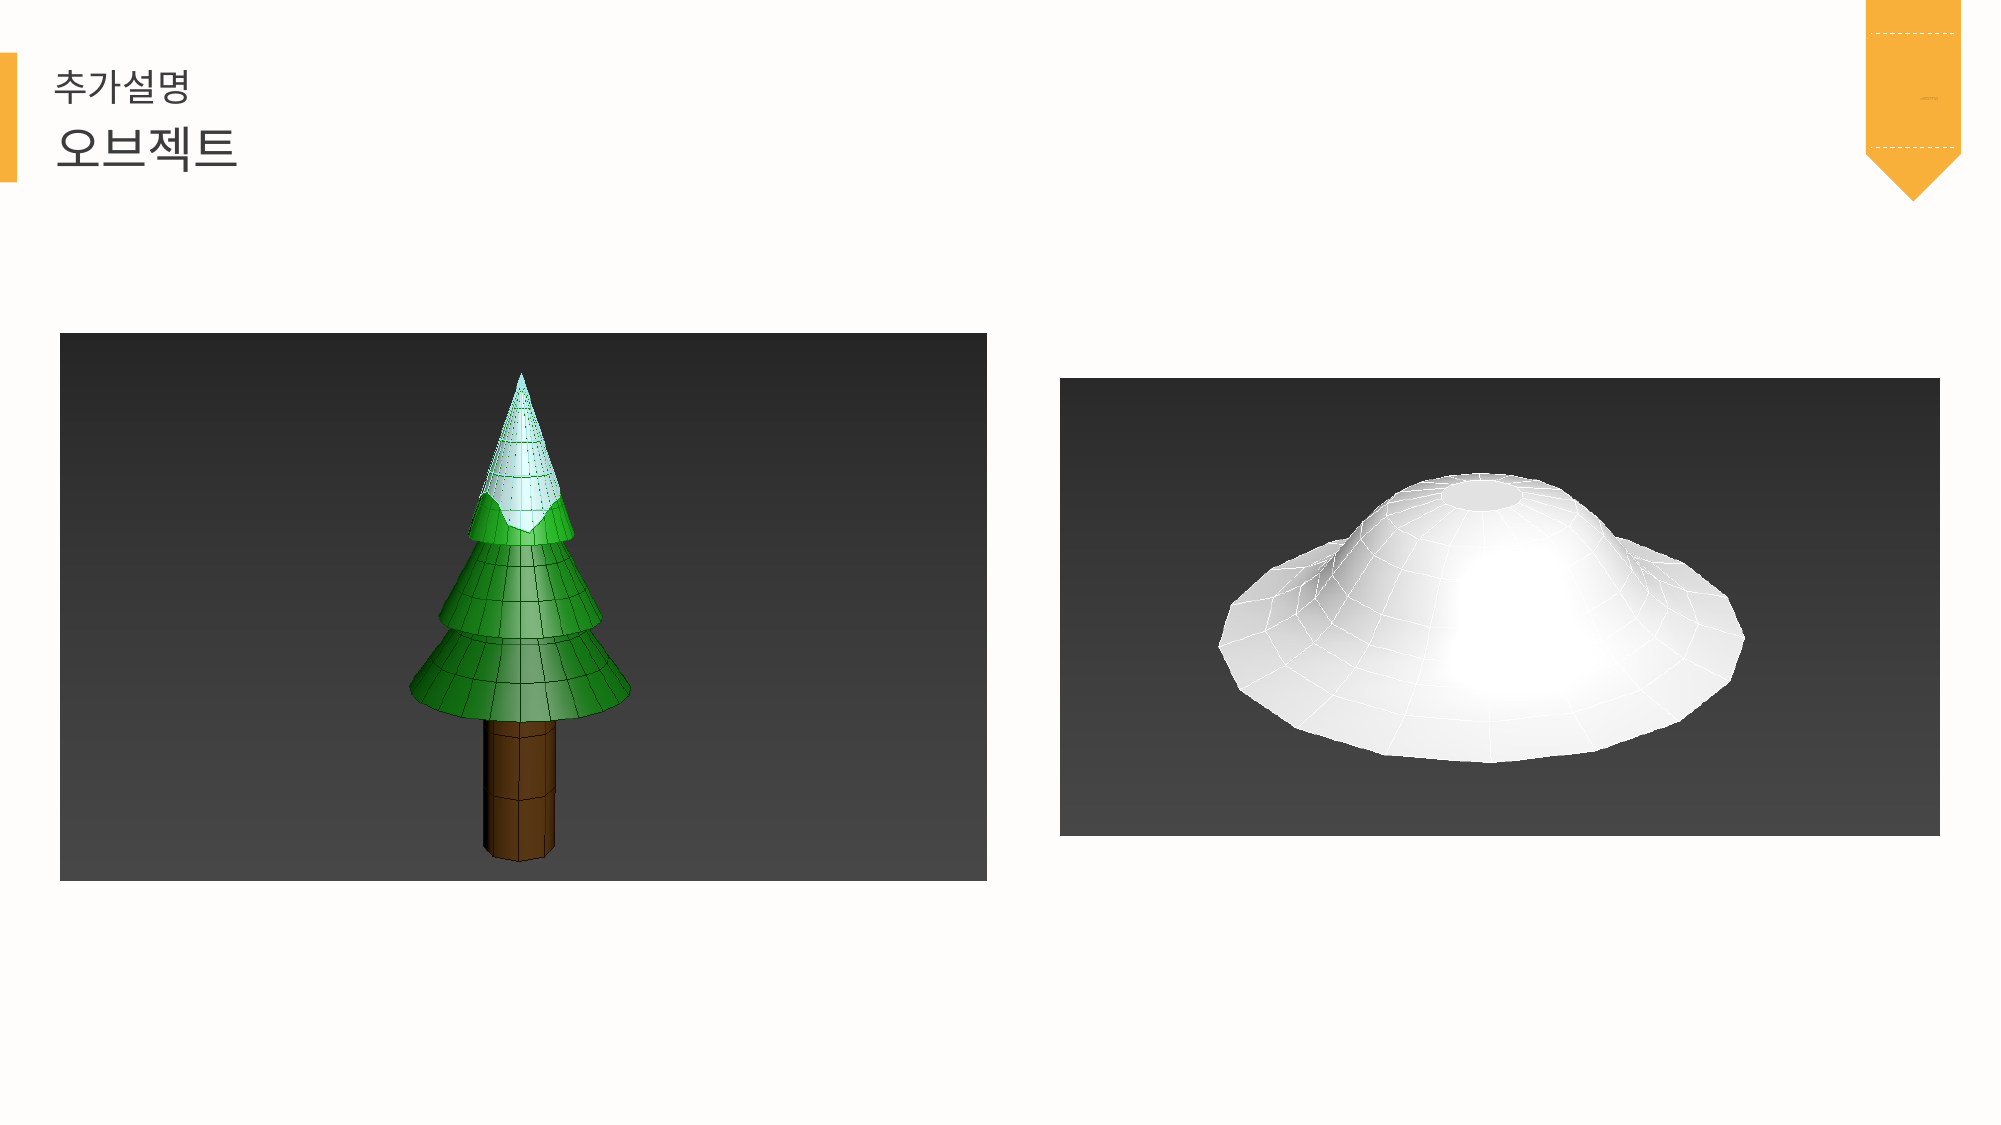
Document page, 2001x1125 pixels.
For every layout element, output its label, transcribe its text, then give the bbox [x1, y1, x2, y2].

text_box [0, 52, 18, 183]
picture [60, 333, 987, 881]
text_box 오브젝트 [40, 110, 255, 186]
picture [1060, 378, 1940, 837]
text_box 추가설명 [38, 56, 207, 117]
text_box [1865, 0, 1961, 202]
